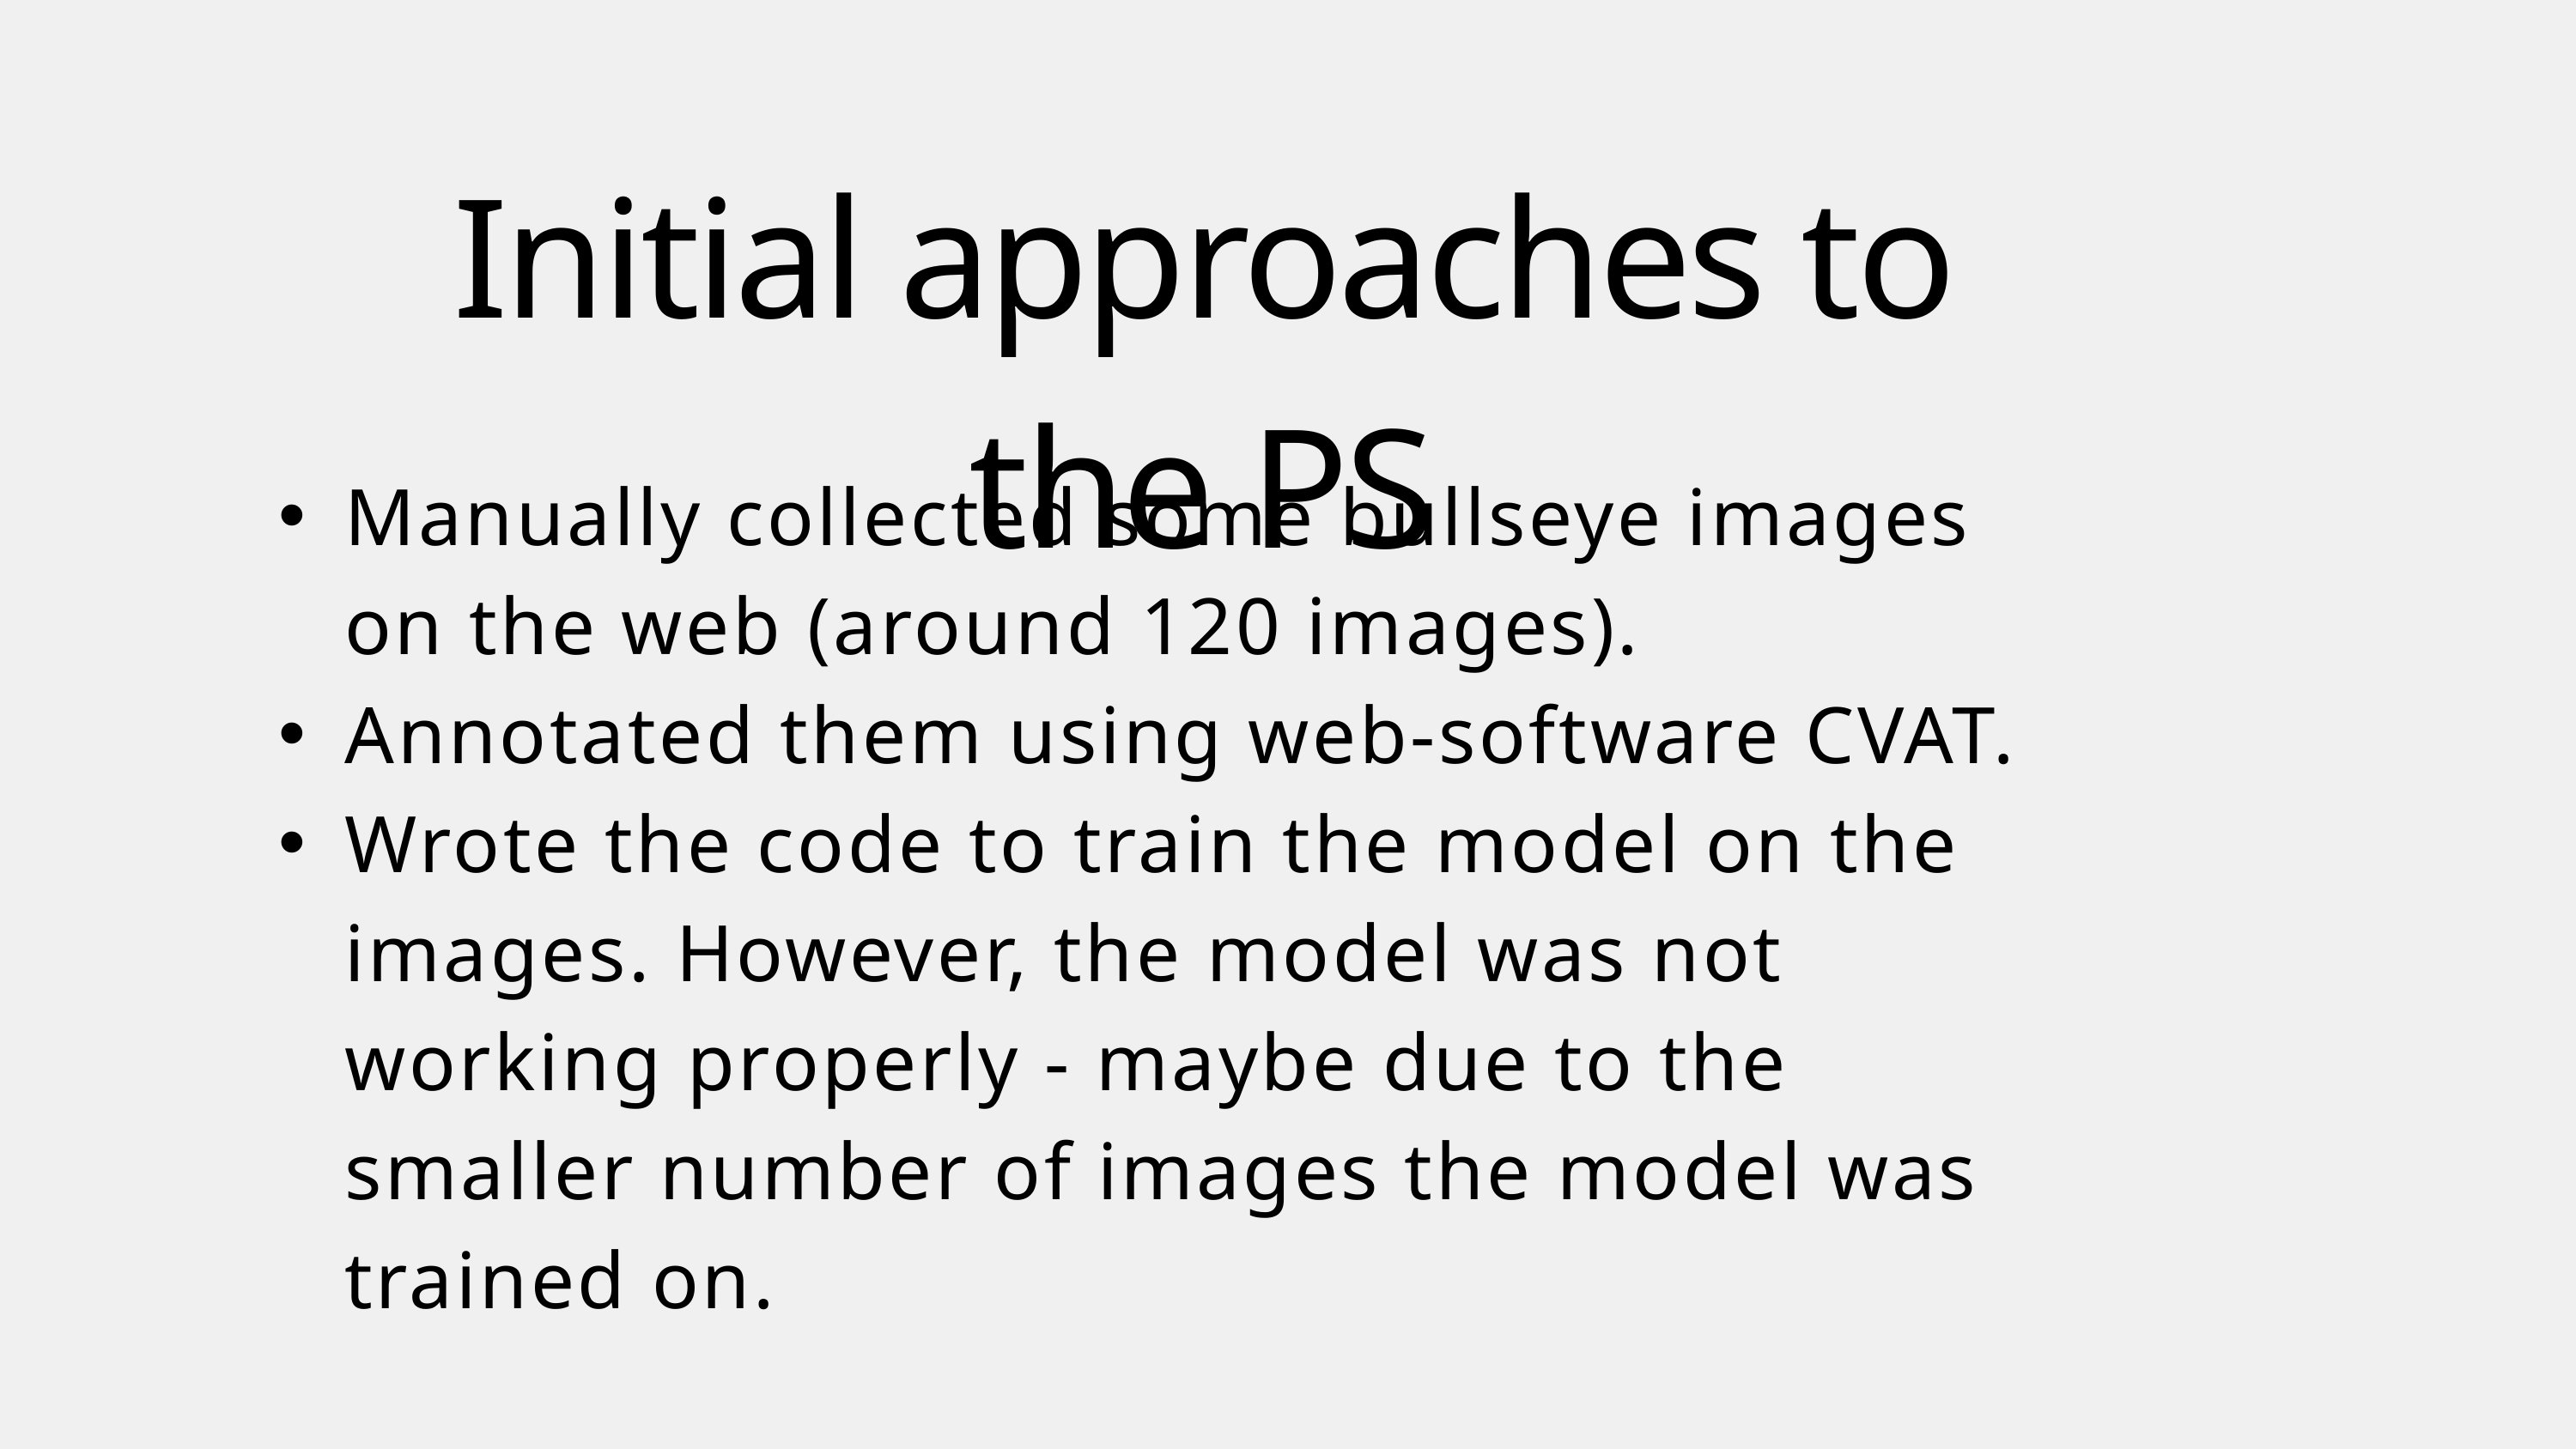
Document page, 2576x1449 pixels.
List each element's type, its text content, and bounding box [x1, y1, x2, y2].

text_box Manually collected some bullseye images on the web (around 120 images). Annotated them using web-software CVAT. Wrote the code to train the model on the images. However, the model was not working properly - maybe due to the smaller number of images the model was trained on. [212, 452, 2084, 1325]
text_box Initial approaches to the PS [318, 120, 2087, 582]
